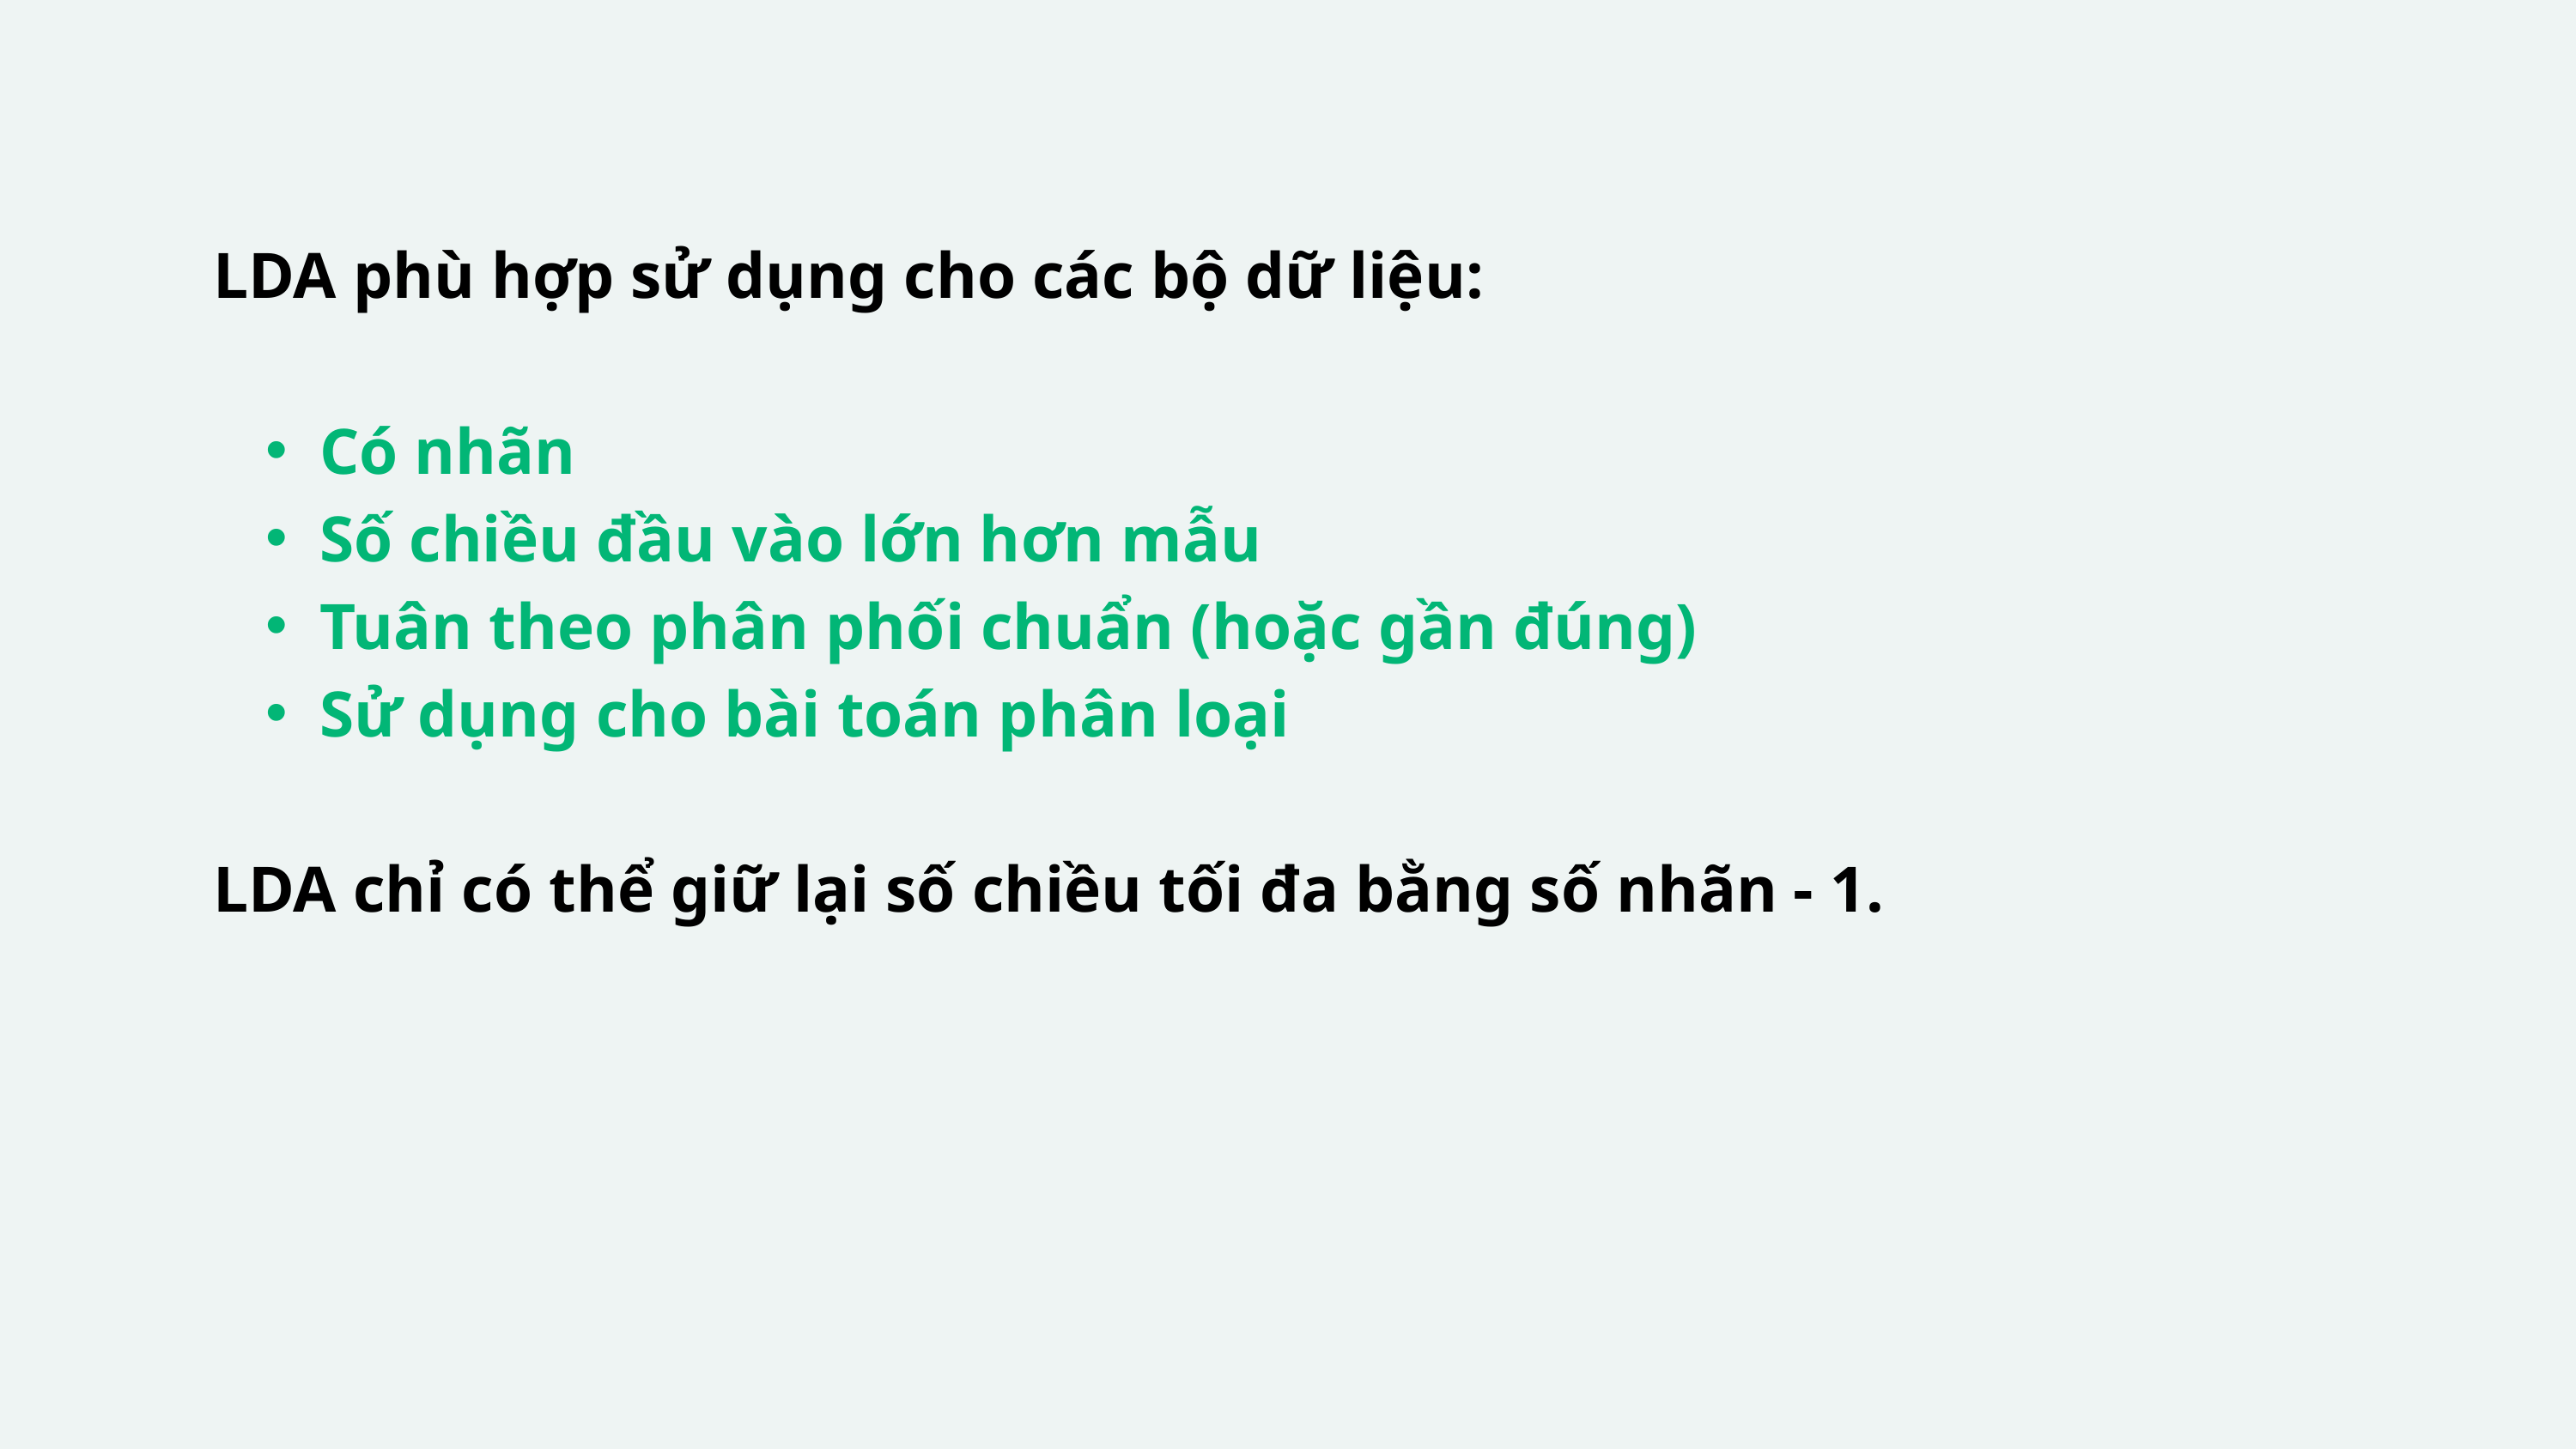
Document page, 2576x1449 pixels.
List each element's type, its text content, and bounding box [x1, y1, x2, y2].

text_box LDA phù hợp sử dụng cho các bộ dữ liệu: Có nhãn Số chiều đầu vào lớn hơn mẫu Tuân theo phân phối chuẩn (hoặc gần đúng) Sử dụng cho bài toán phân loại LDA chỉ có thể giữ lại số chiều tối đa bằng số nhãn - 1. [213, 223, 2432, 925]
